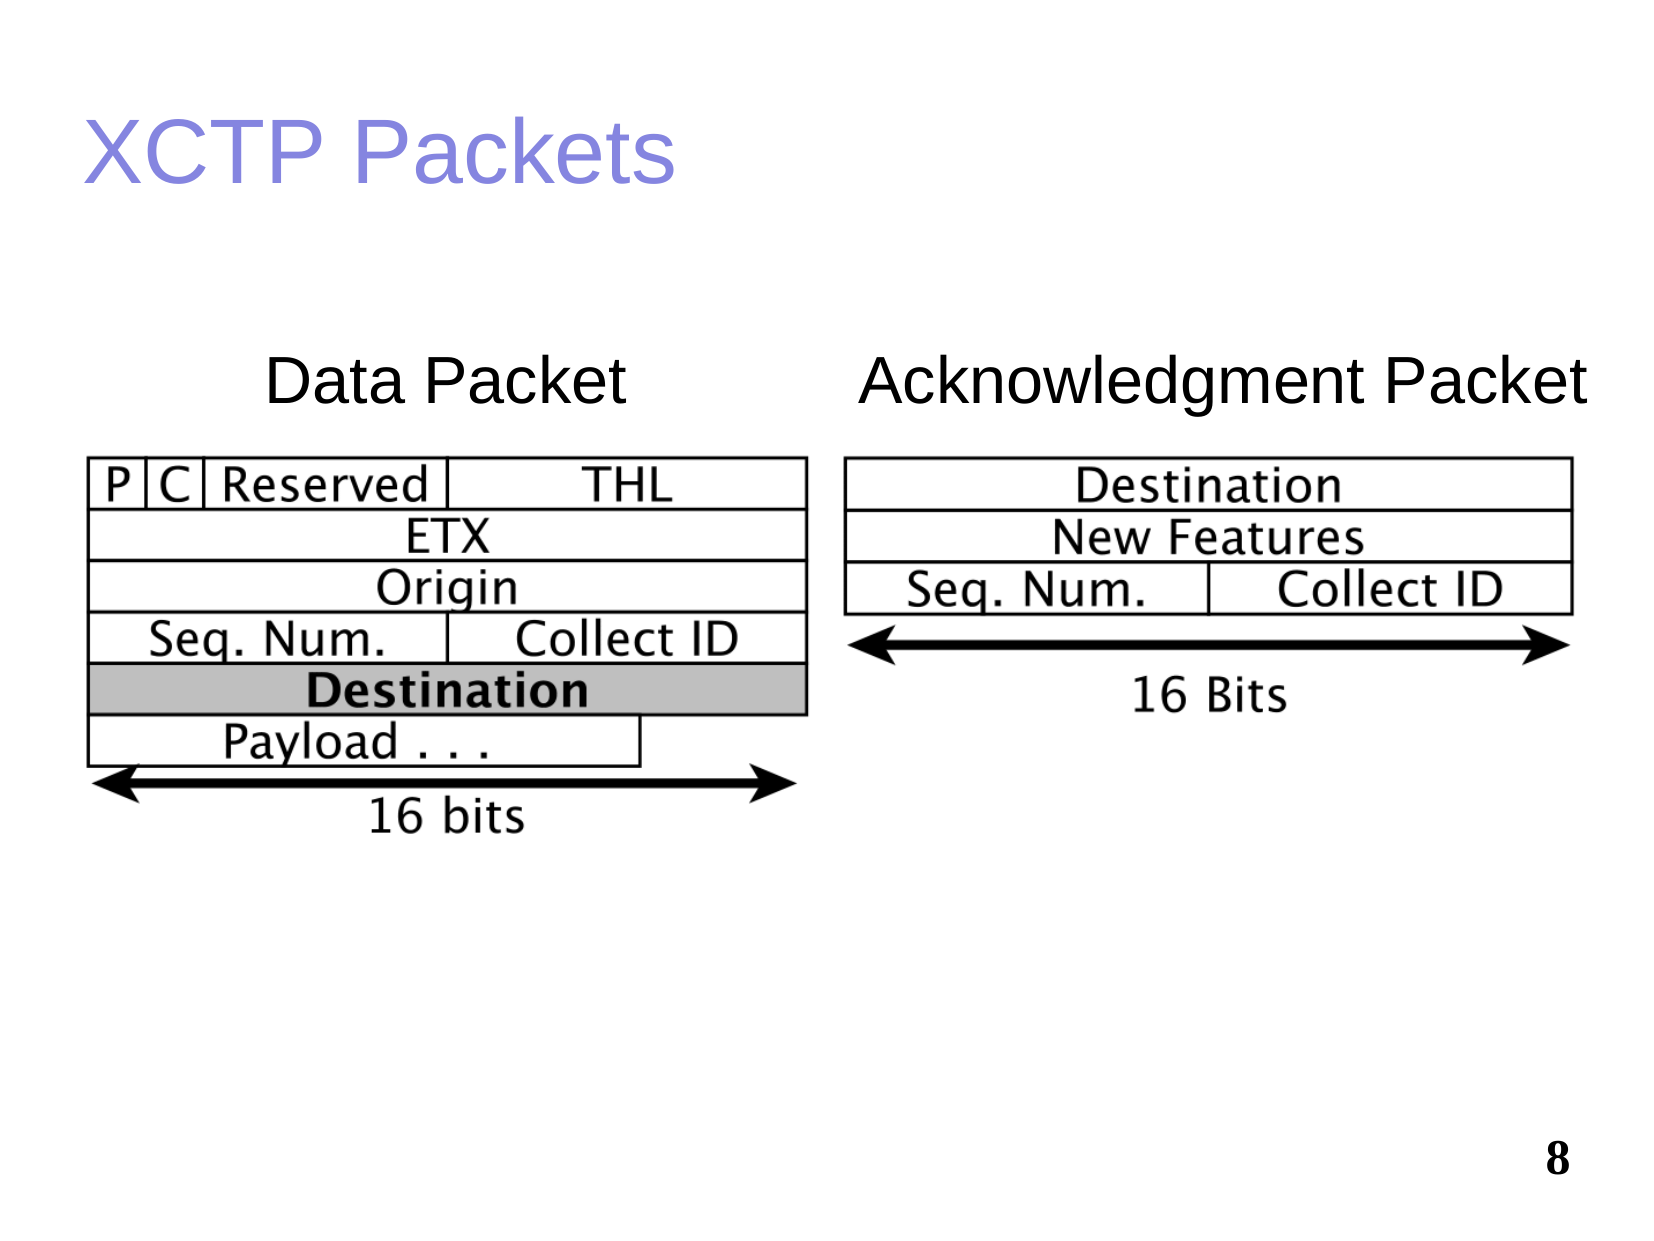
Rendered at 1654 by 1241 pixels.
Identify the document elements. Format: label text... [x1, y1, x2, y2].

title XCTP Packets [82, 49, 1571, 257]
slide_number 8 [1185, 1129, 1571, 1215]
text_box Data Packet [249, 336, 643, 426]
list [82, 442, 815, 857]
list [839, 442, 1584, 739]
text_box Acknowledgment Packet [843, 336, 1604, 426]
